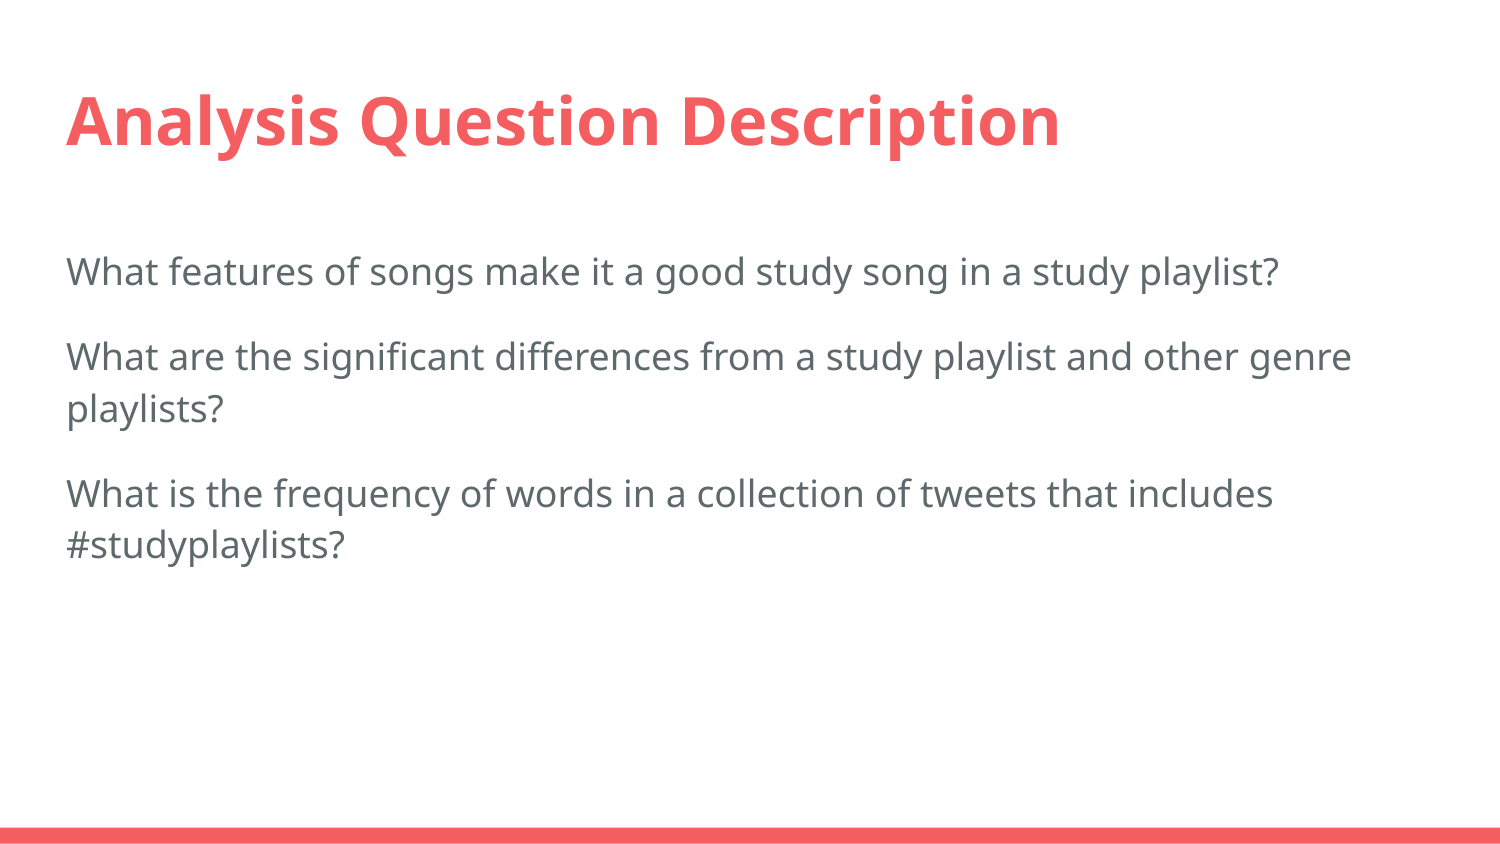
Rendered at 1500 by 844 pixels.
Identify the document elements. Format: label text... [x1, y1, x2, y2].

list What features of songs make it a good study song in a study playlist? What are the significant differences from a study playlist and other genre playlists? What is the frequency of words in a collection of tweets that includes #studyplaylists? [51, 226, 1449, 787]
title Analysis Question Description [51, 64, 1449, 167]
